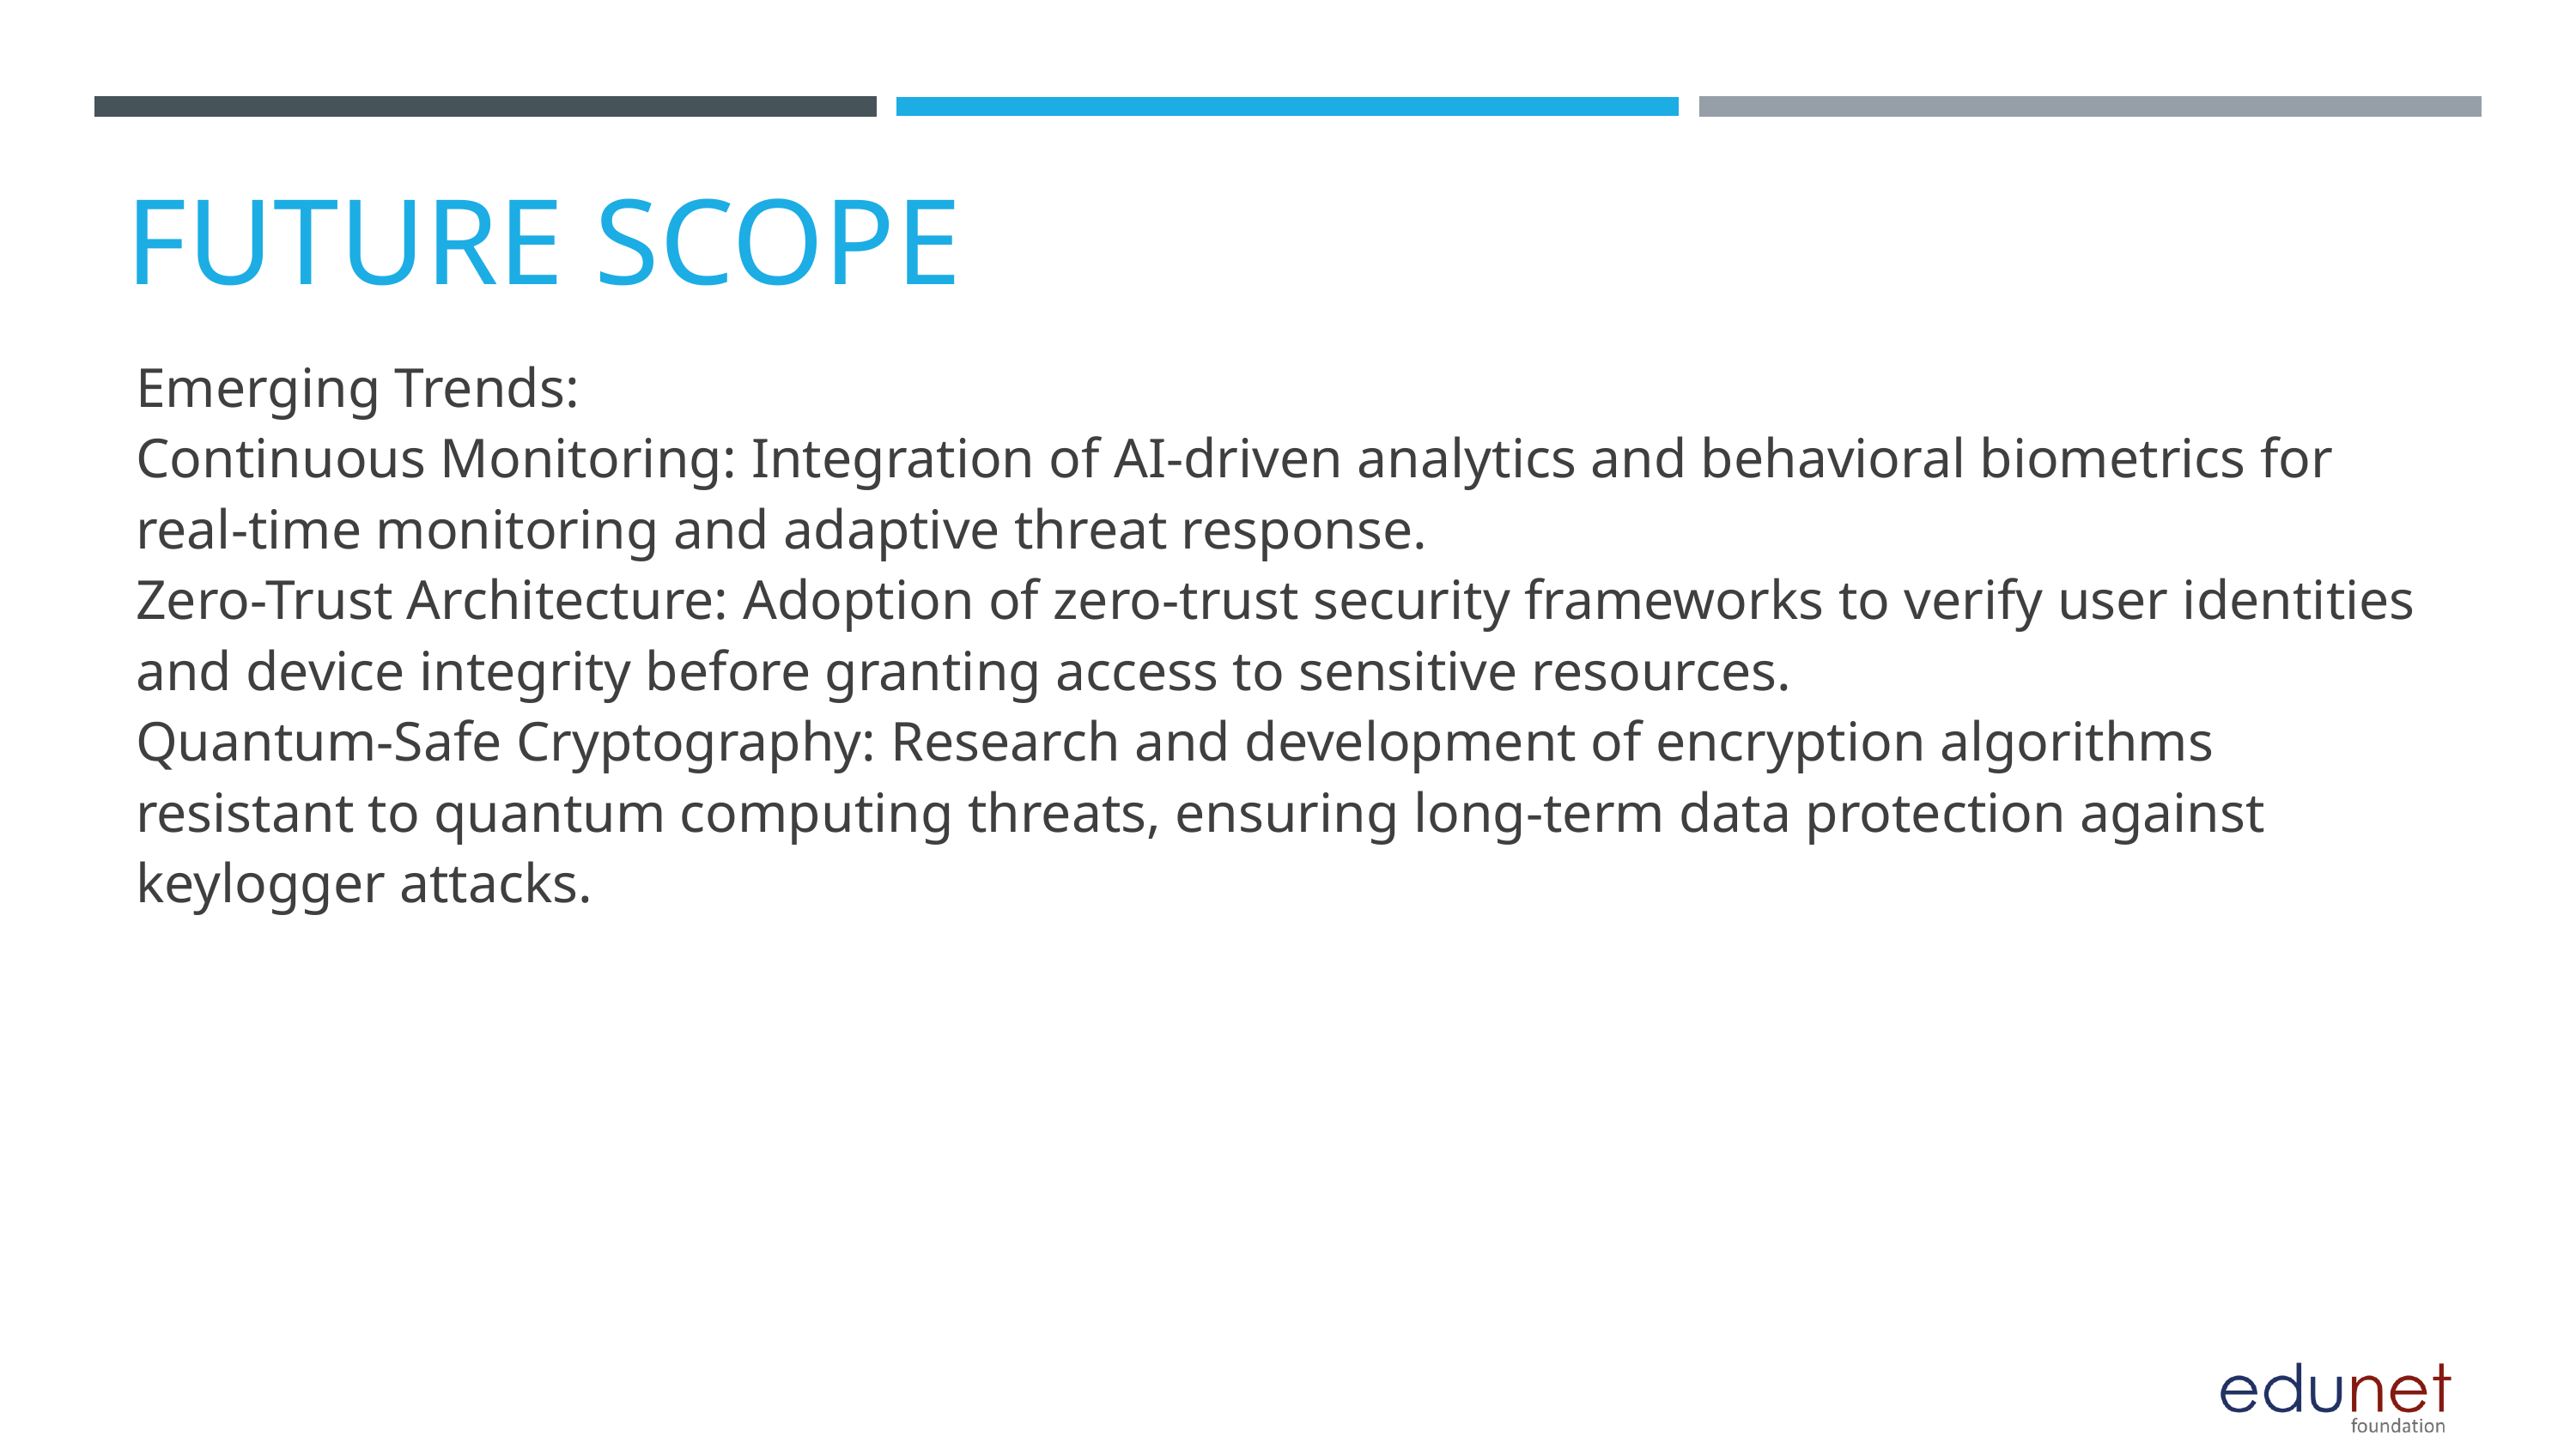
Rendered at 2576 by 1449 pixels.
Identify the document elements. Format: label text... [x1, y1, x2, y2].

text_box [1698, 95, 2482, 118]
text_box Emerging Trends: Continuous Monitoring: Integration of AI-driven analytics and behavioral biometrics for real-time monitoring and adaptive threat response. Zero-Trust Architecture: Adoption of zero-trust security frameworks to verify user identities and device integrity before granting access to sensitive resources. Quantum-Safe Cryptography: Research and development of encryption algorithms resistant to quantum computing threats, ensuring long-term data protection against keylogger attacks. [136, 276, 2440, 985]
text_box [2215, 1360, 2454, 1437]
text_box FUTURE SCOPE [125, 166, 2431, 308]
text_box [94, 96, 878, 118]
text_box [896, 96, 1680, 117]
